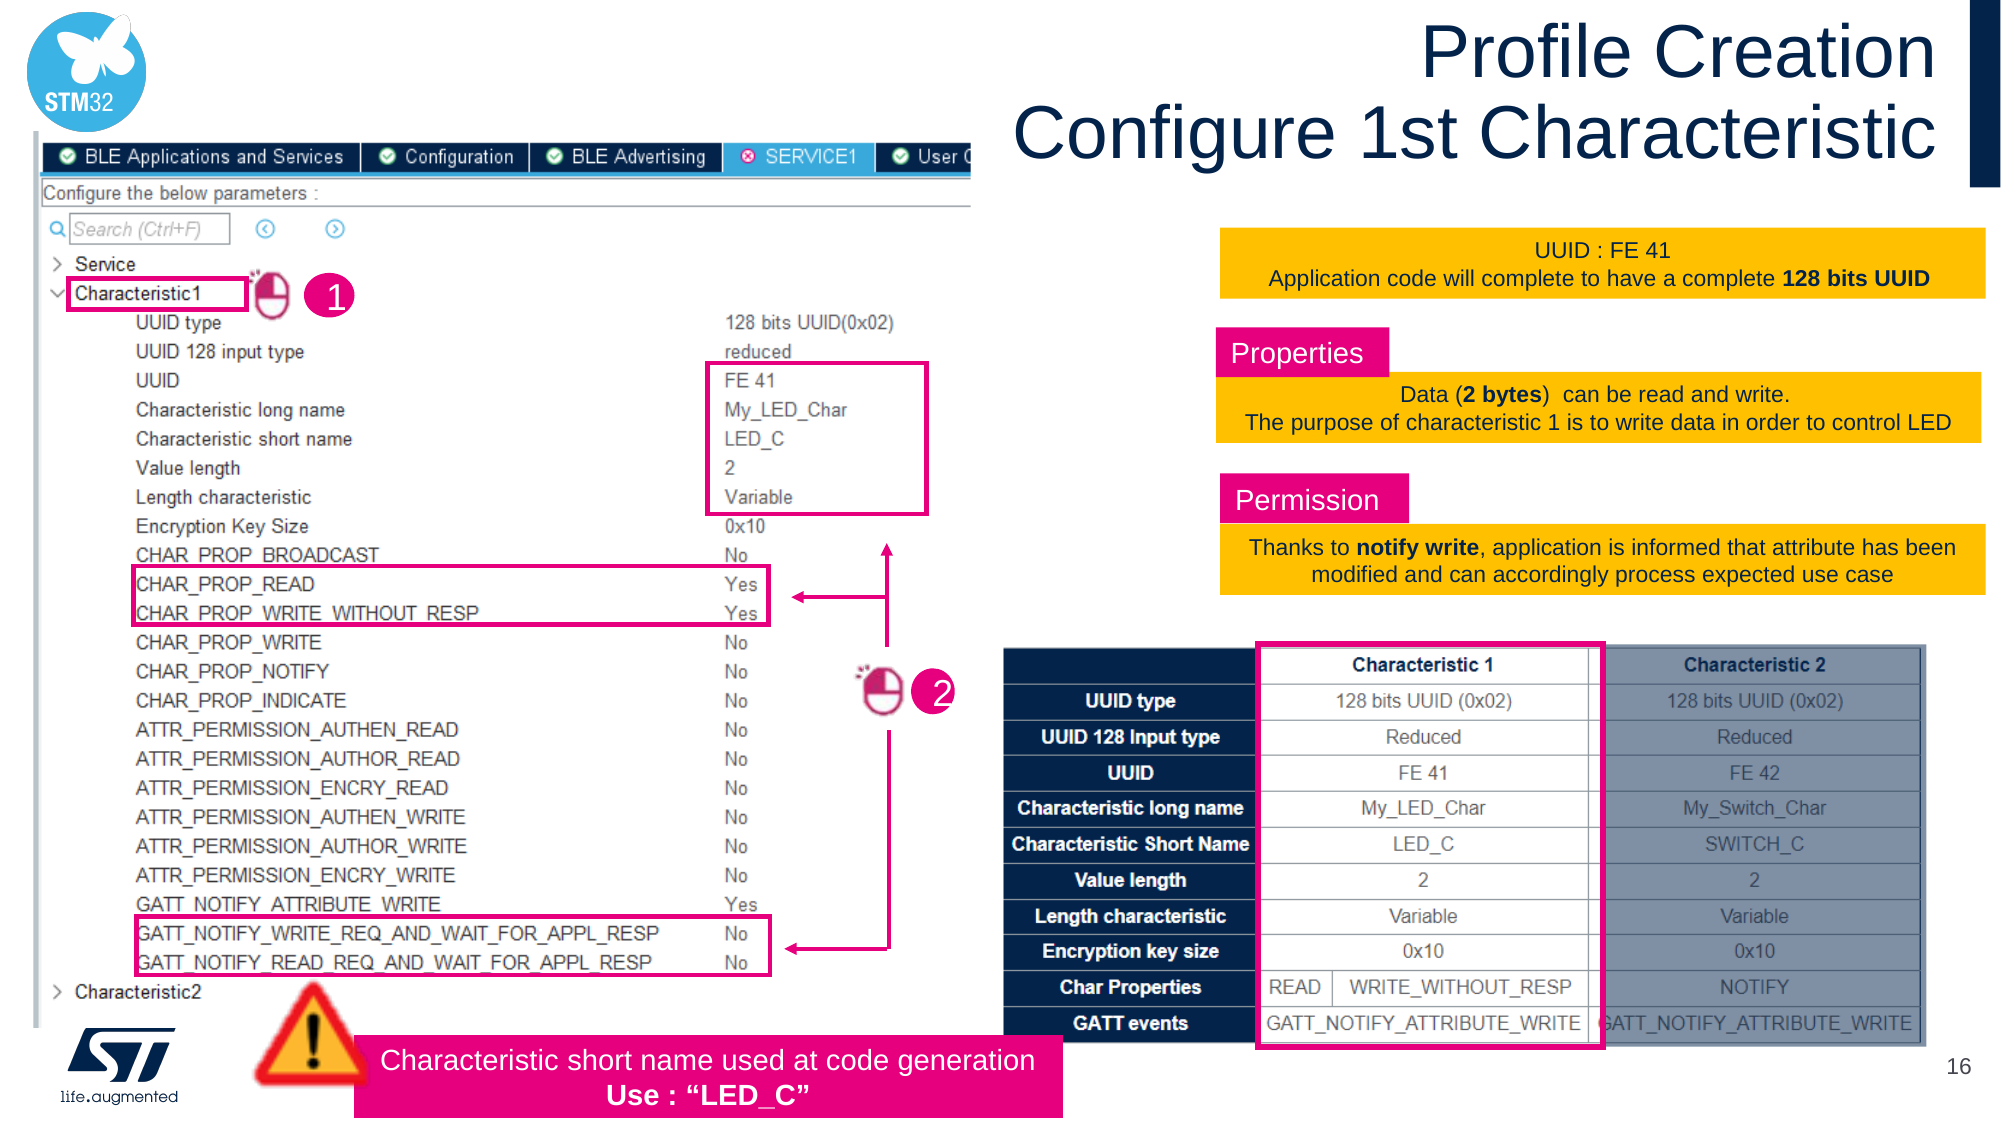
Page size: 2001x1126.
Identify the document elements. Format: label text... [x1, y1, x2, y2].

picture [27, 12, 971, 1126]
text_box Thanks to notify write, application is informed that attribute has been modified and can accordingly process expected use case [1219, 523, 1987, 596]
slide_number 16 [1904, 1038, 1972, 1087]
text_box Properties [1215, 327, 1390, 378]
text_box UUID : FE 41 Application code will complete to have a complete 128 bits UUID [1219, 227, 1987, 300]
text_box Characteristic short name used at code generation Use : “LED_C” [354, 1035, 1063, 1118]
text_box Data (2 bytes) can be read and write. The purpose of characteristic 1 is to write data in order to control LED [1215, 371, 1982, 444]
title Profile Creation Configure 1st Characteristic [47, 0, 1953, 201]
picture [1000, 644, 1927, 1047]
text_box Permission [1220, 473, 1410, 524]
